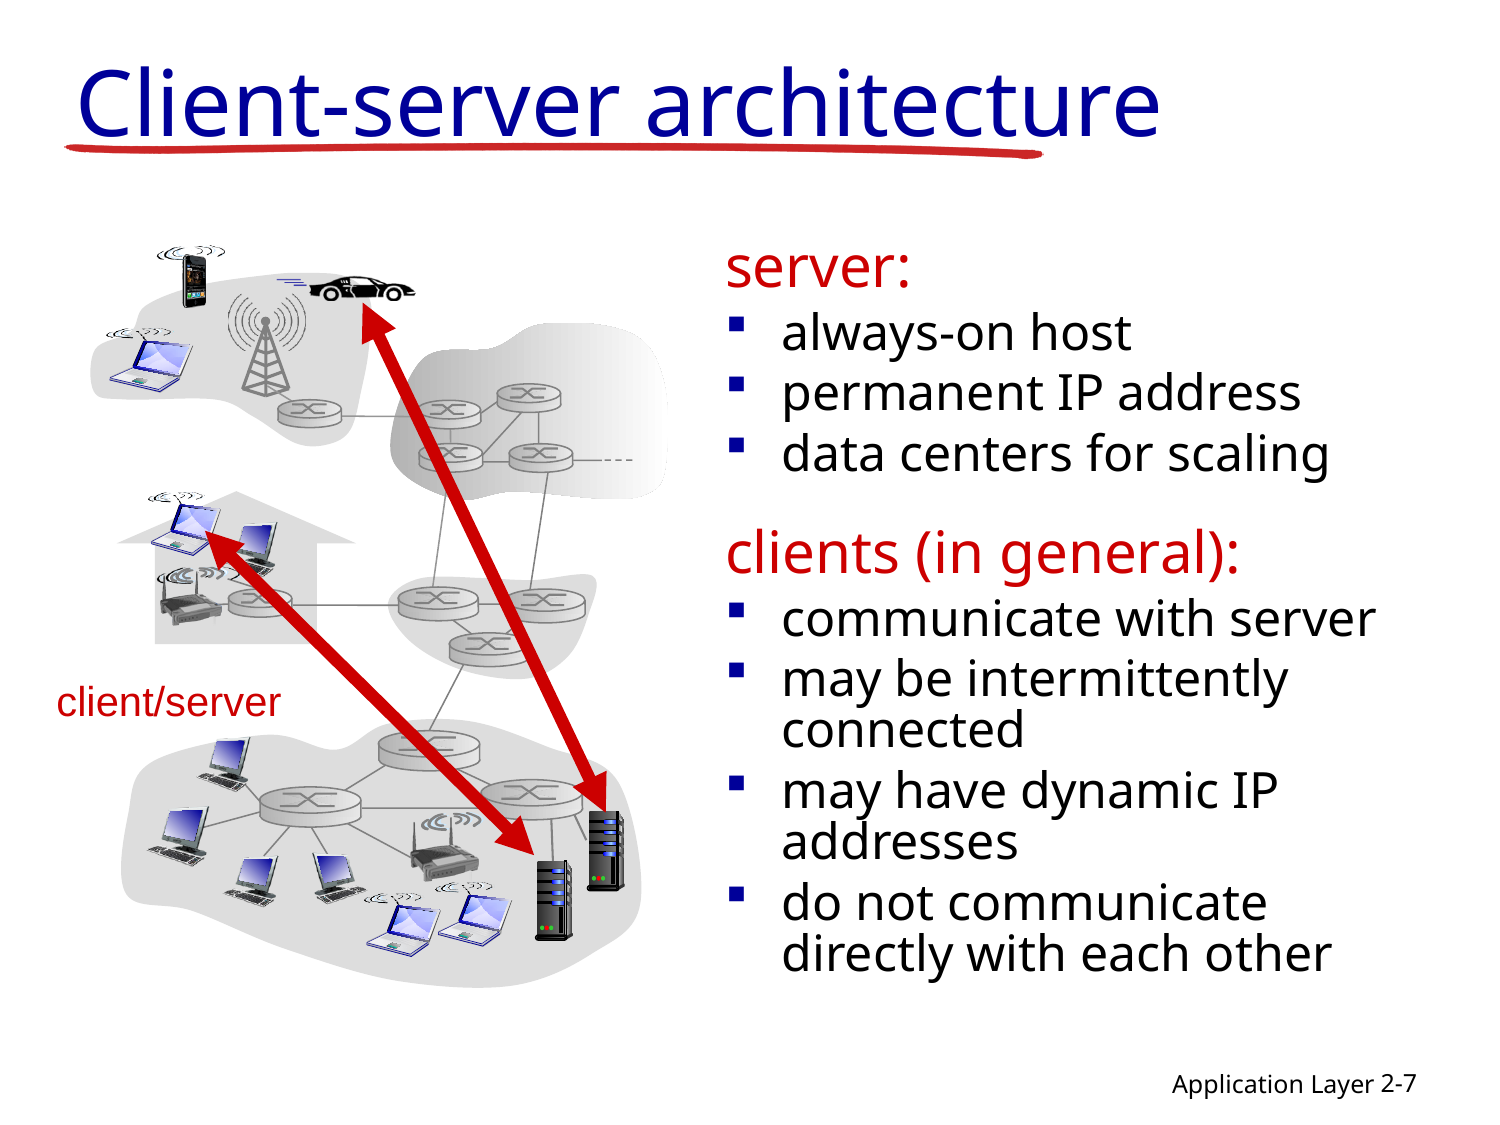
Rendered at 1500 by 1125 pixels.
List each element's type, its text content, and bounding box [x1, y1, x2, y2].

picture [60, 137, 1055, 164]
list server: always-on host permanent IP address data centers for scaling clients (in general): communicate with server may be intermittently connected may have dynamic IP addresses do not communicate directly with each other [710, 232, 1460, 995]
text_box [88, 244, 670, 991]
text_box client/server [41, 667, 83, 732]
title Client-server architecture [60, 30, 1336, 171]
footer Application Layer [914, 1060, 1391, 1109]
slide_number 2-7 [1365, 1059, 1477, 1106]
